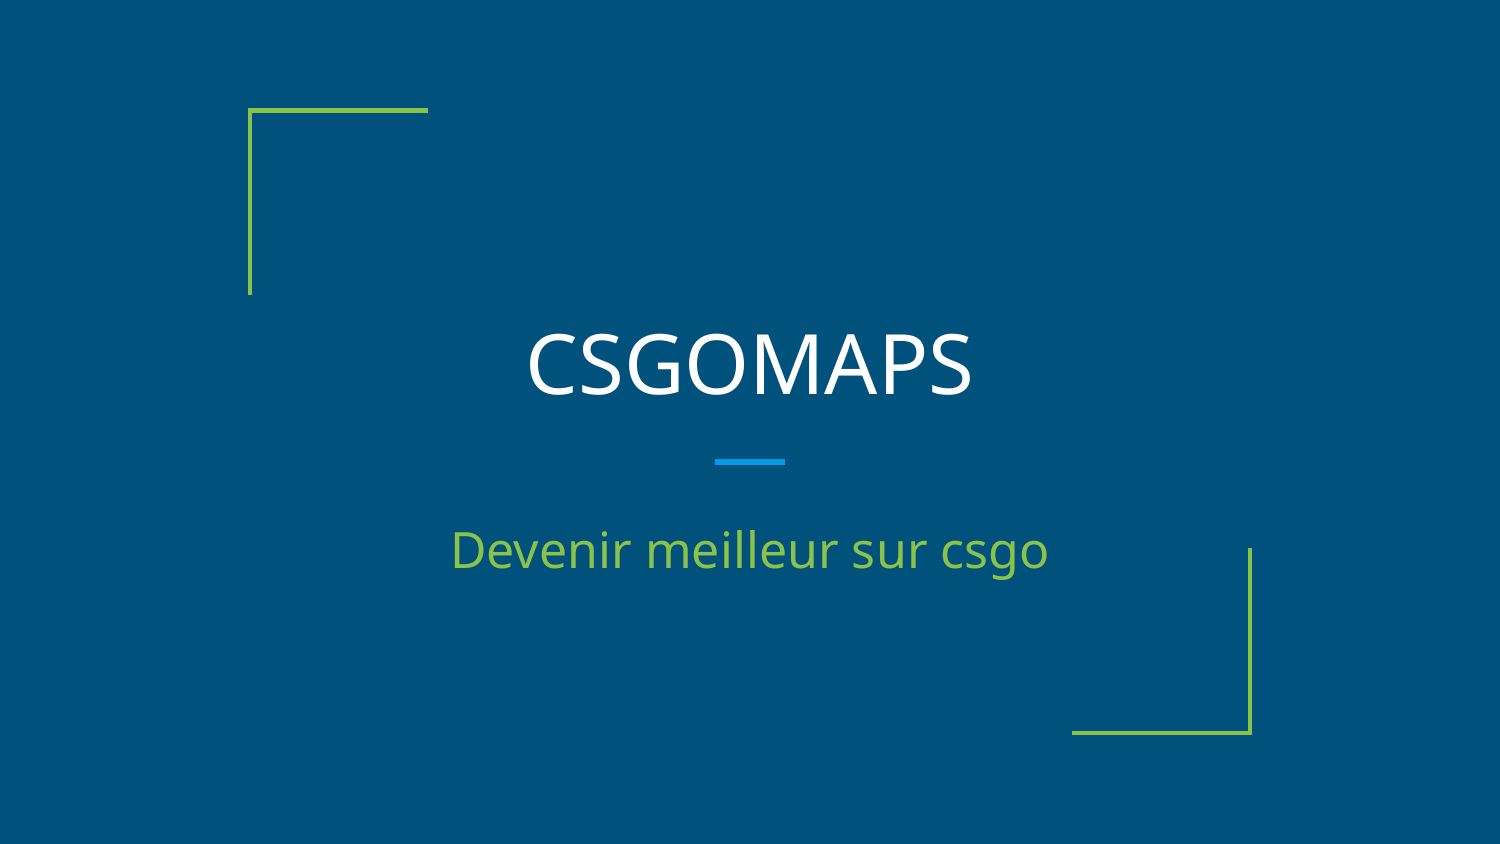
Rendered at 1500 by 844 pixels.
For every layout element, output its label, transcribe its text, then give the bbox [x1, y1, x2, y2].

subtitle Devenir meilleur sur csgo [275, 500, 1225, 650]
title CSGOMAPS [275, 195, 1225, 435]
